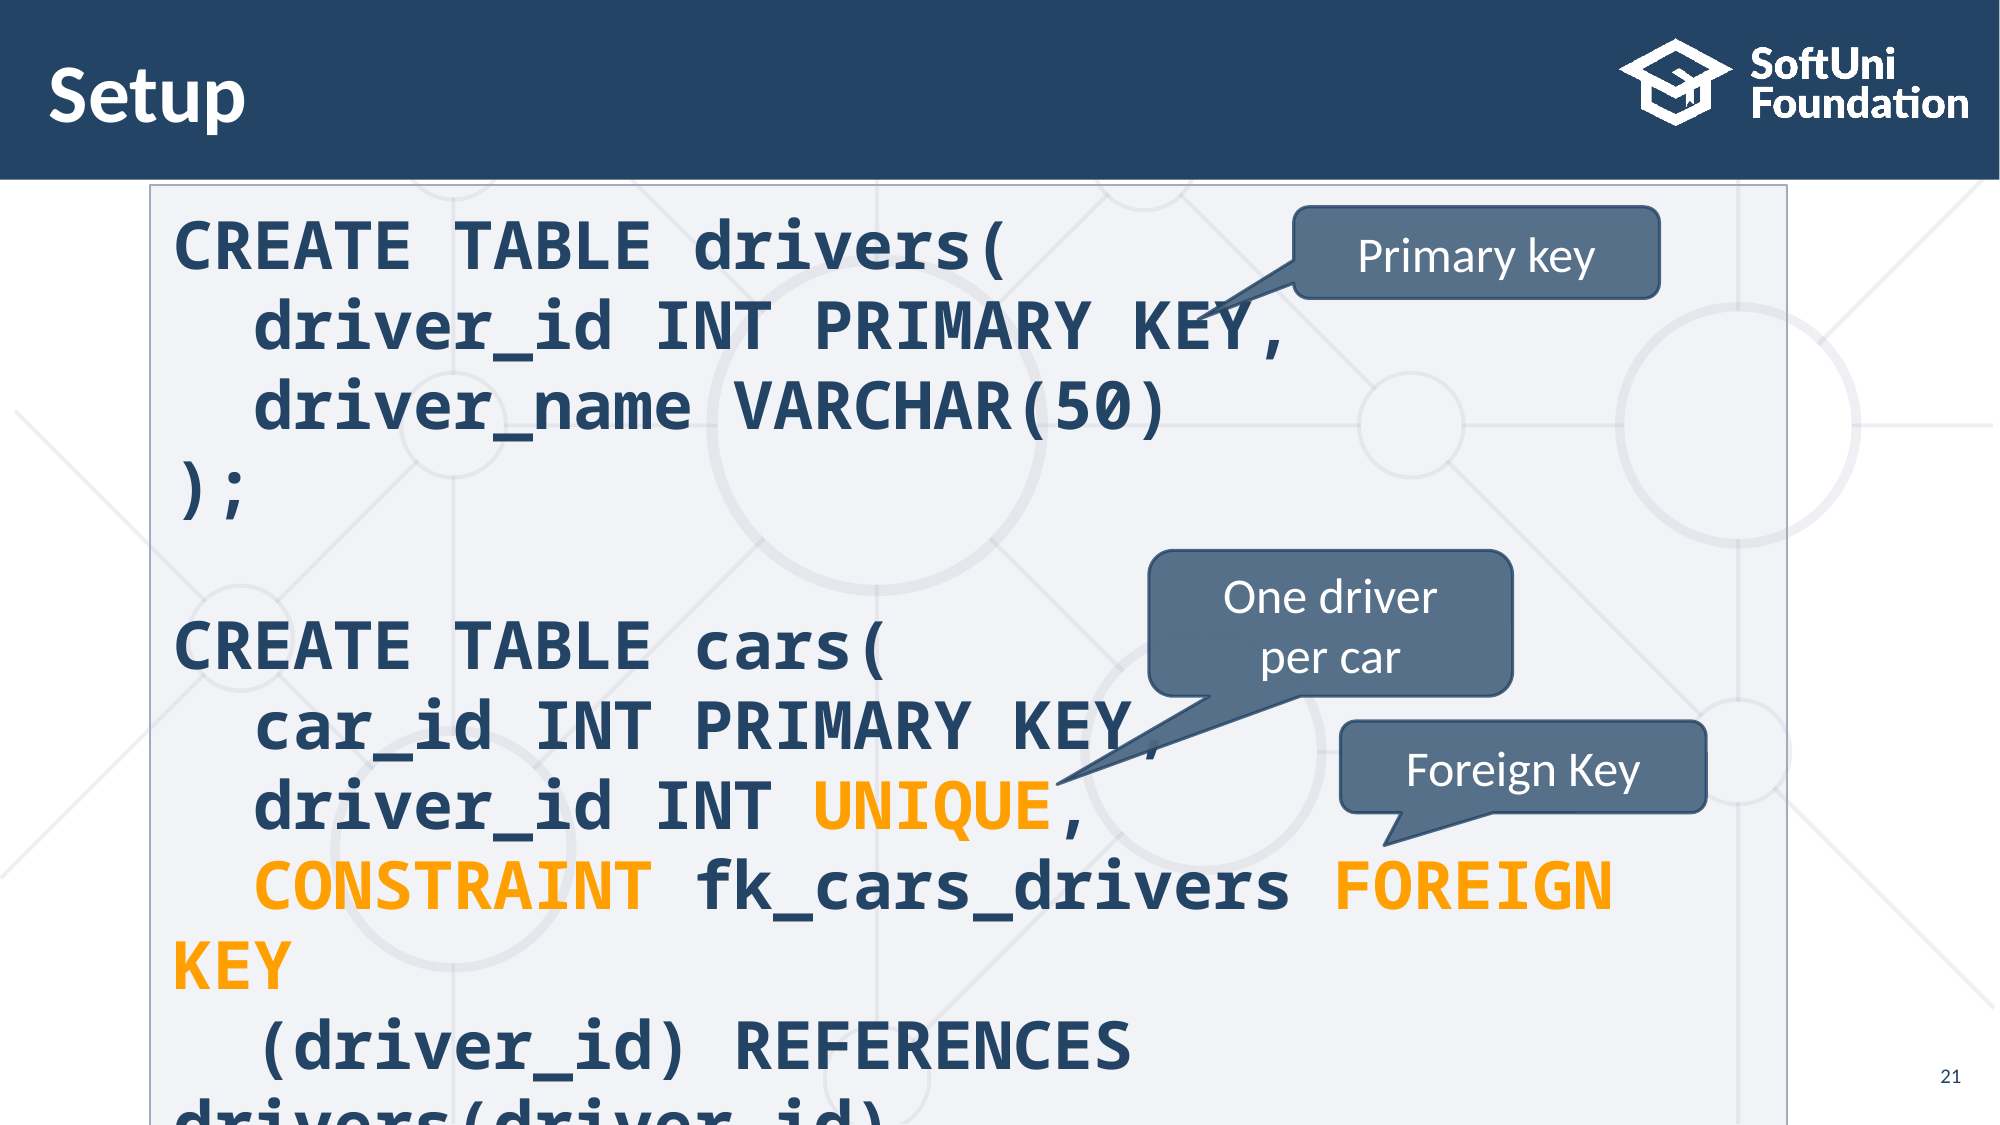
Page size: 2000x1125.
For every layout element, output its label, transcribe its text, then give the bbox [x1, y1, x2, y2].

text_box Foreign Key [1338, 718, 1709, 848]
text_box Primary key [1196, 204, 1662, 322]
picture [1618, 38, 1968, 126]
text_box One driver per car [1055, 548, 1515, 787]
slide_number 21 [1896, 1049, 1968, 1101]
title Setup [31, 16, 1591, 162]
text_box CREATE TABLE drivers( driver_id INT PRIMARY KEY, driver_name VARCHAR(50) ); CREATE TABLE cars( car_id INT PRIMARY KEY, driver_id INT UNIQUE, CONSTRAINT fk_cars_drivers FOREIGN KEY (driver_id) REFERENCES drivers(driver_id) ); [149, 185, 1788, 1125]
